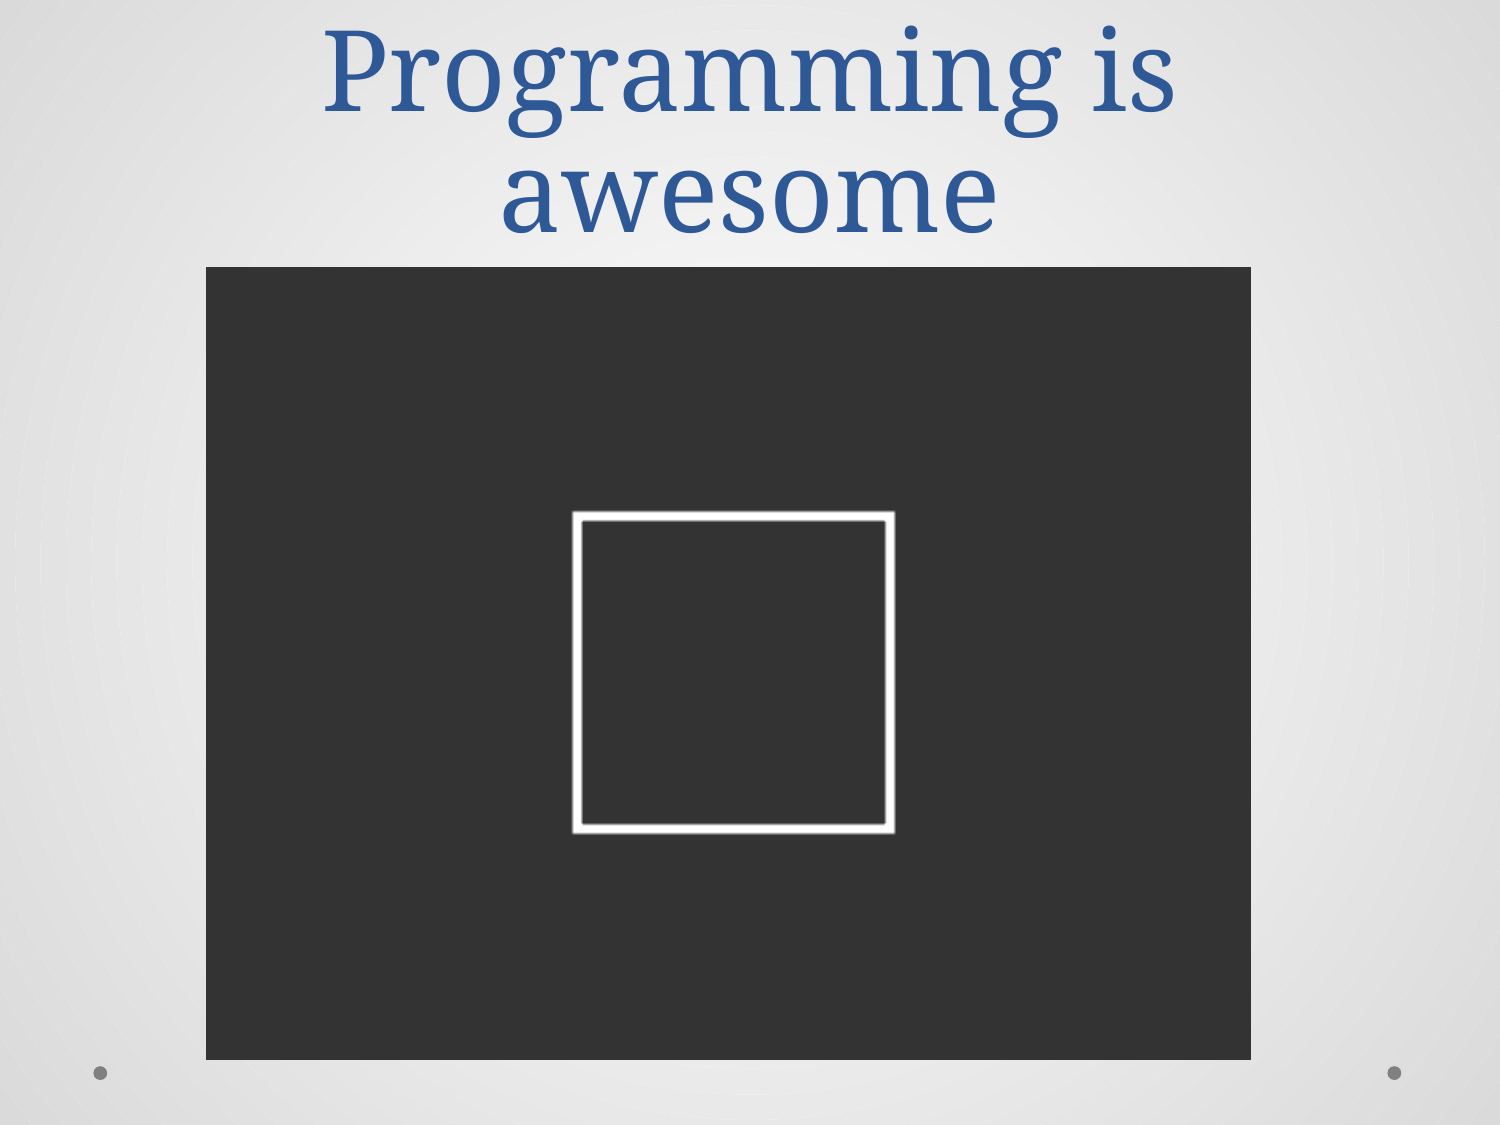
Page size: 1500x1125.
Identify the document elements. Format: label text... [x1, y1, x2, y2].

picture [206, 266, 1251, 1060]
title Programming is awesome [75, 0, 1425, 263]
